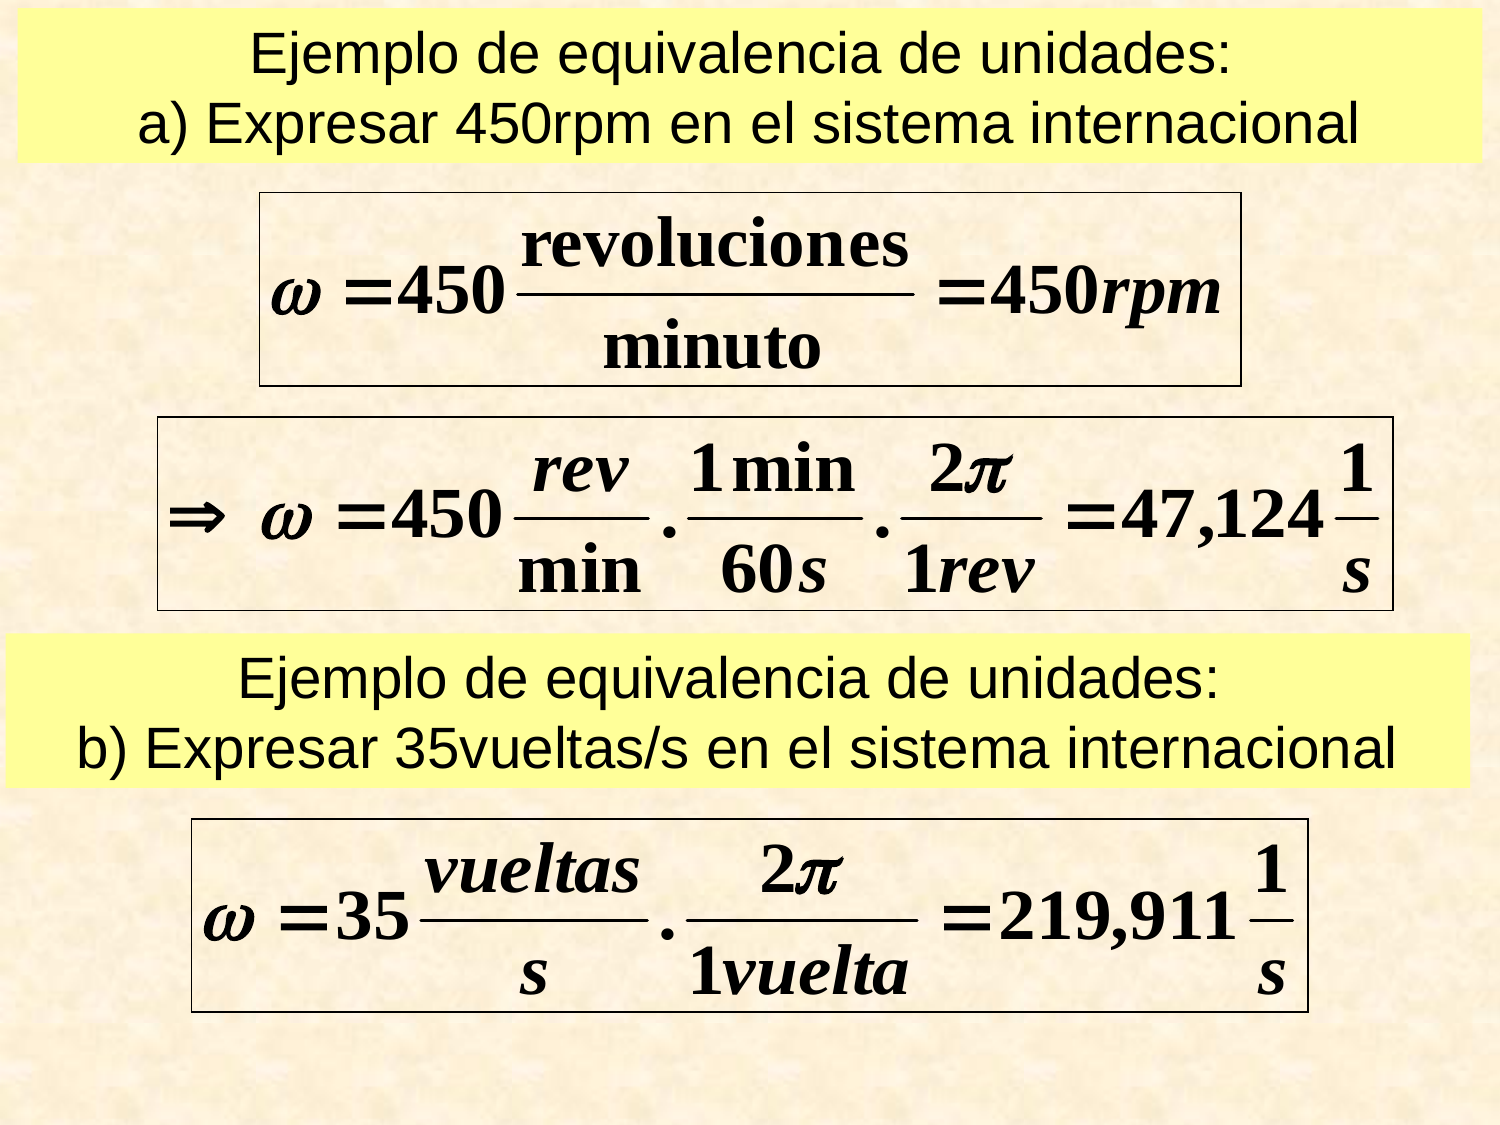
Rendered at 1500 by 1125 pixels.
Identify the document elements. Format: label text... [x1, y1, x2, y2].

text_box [157, 417, 1393, 610]
picture [0, 0, 1500, 1125]
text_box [259, 193, 1241, 386]
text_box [191, 819, 1308, 1012]
text_box Ejemplo de equivalencia de unidades: b) Expresar 35vueltas/s en el sistema internacional [5, 633, 1471, 788]
text_box Ejemplo de equivalencia de unidades: a) Expresar 450rpm en el sistema internacional [17, 8, 1483, 163]
